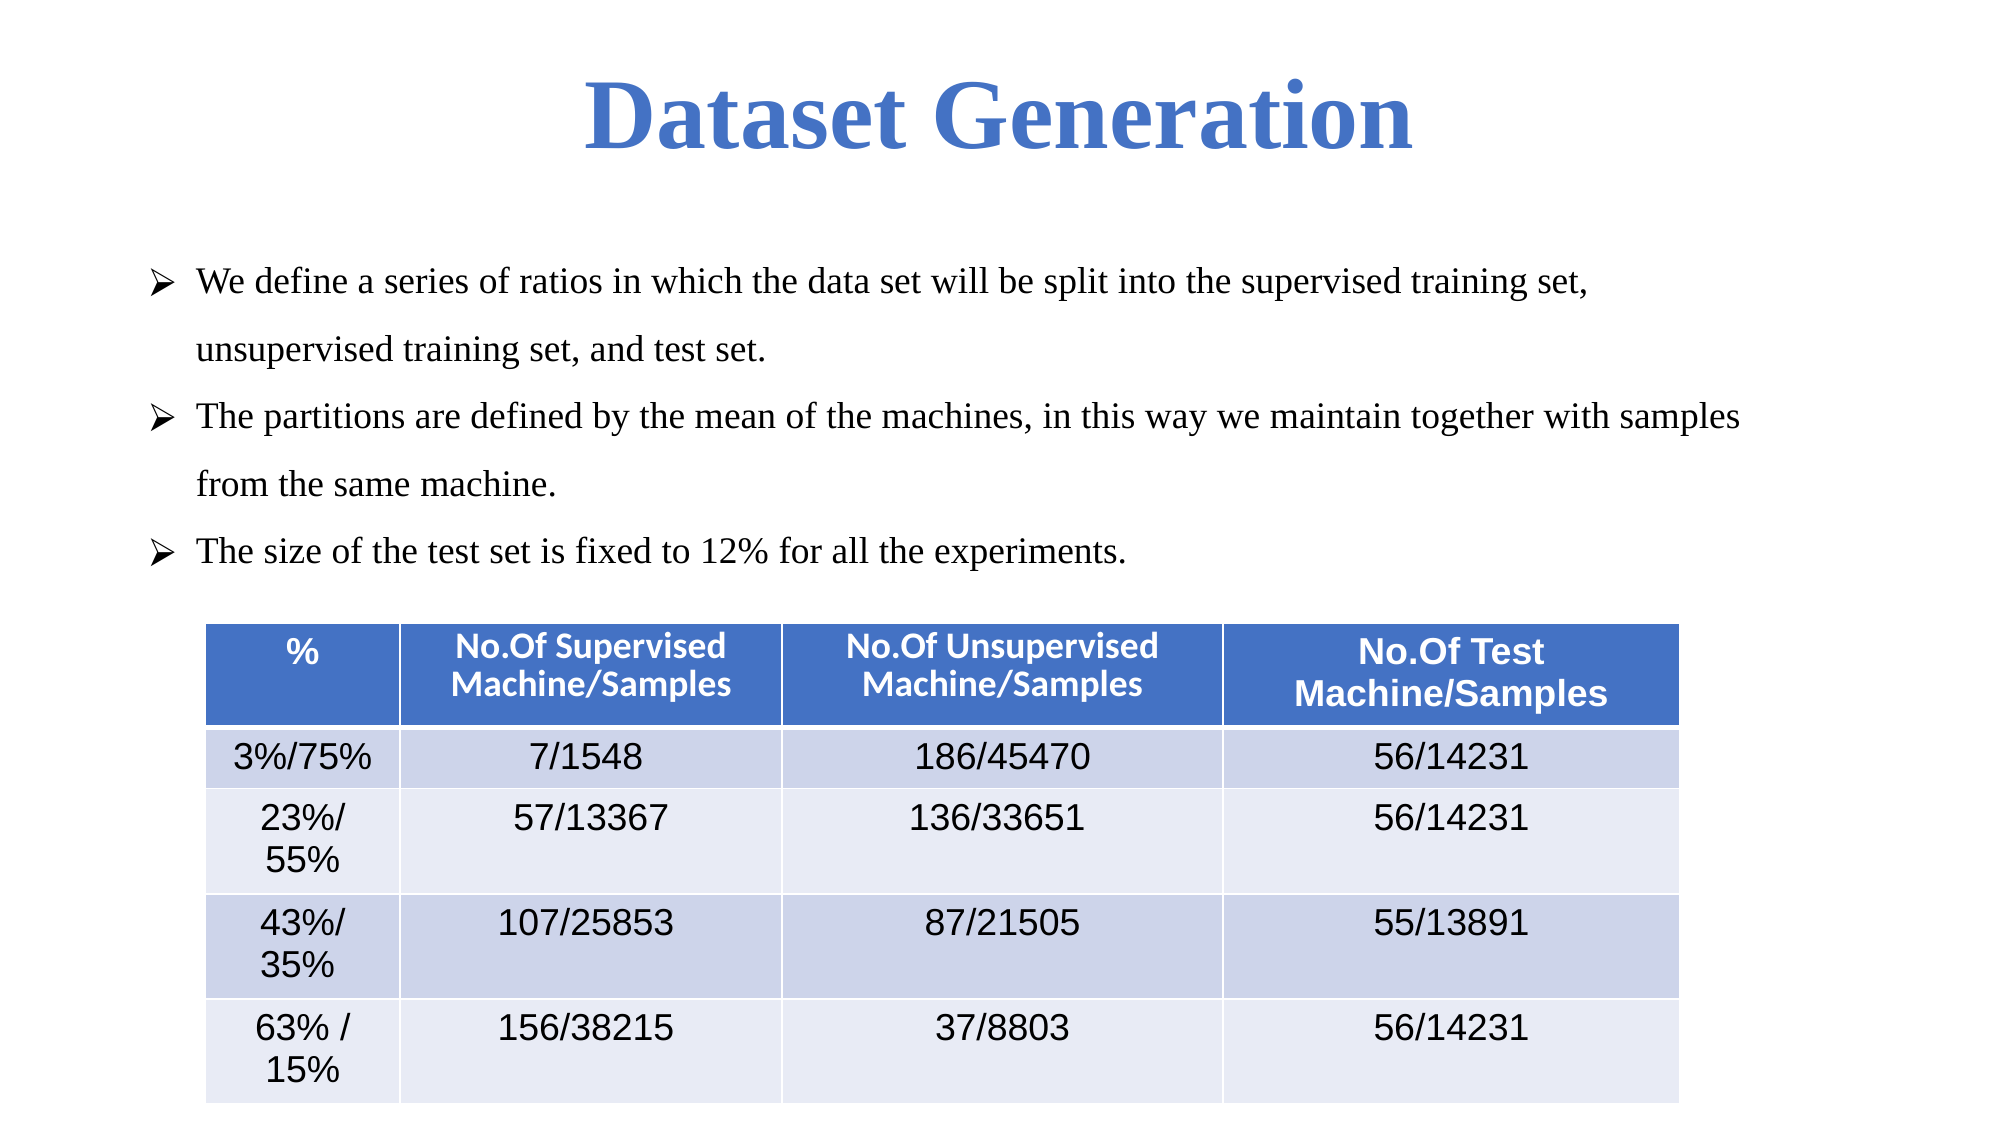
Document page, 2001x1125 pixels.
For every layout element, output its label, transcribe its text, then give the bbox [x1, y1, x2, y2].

table_cell 63% / 15% [206, 1000, 399, 1103]
text_box We define a series of ratios in which the data set will be split into the supervised training set, unsupervised training set, and test set. The partitions are defined by the mean of the machines, in this way we maintain together with samples from the same machine. The size of the test set is fixed to 12% for all the experiments. [133, 226, 1812, 579]
table_cell 56/14231 [1224, 1000, 1679, 1103]
table_cell 55/13891 [1224, 895, 1679, 998]
table_cell 57/13367 [401, 789, 781, 893]
table_header No.Of Unsupervised Machine/Samples [783, 624, 1222, 725]
table_cell 3%/75% [206, 730, 399, 788]
table_cell 7/1548 [401, 730, 781, 788]
table_cell 136/33651 [783, 789, 1222, 893]
table_cell 23%/ 55% [206, 789, 399, 893]
text_box Dataset Generation [500, 41, 1500, 177]
table_header % [206, 624, 399, 725]
table_cell 186/45470 [783, 730, 1222, 788]
table_header No.Of Supervised Machine/Samples [401, 624, 781, 725]
table_header No.Of Test Machine/Samples [1224, 624, 1679, 725]
table_cell 56/14231 [1224, 730, 1679, 788]
table_cell 56/14231 [1224, 789, 1679, 893]
table_cell 87/21505 [783, 895, 1222, 998]
table_cell 37/8803 [783, 1000, 1222, 1103]
table_cell 43%/ 35% [206, 895, 399, 998]
table_cell 156/38215 [401, 1000, 781, 1103]
table_cell 107/25853 [401, 895, 781, 998]
